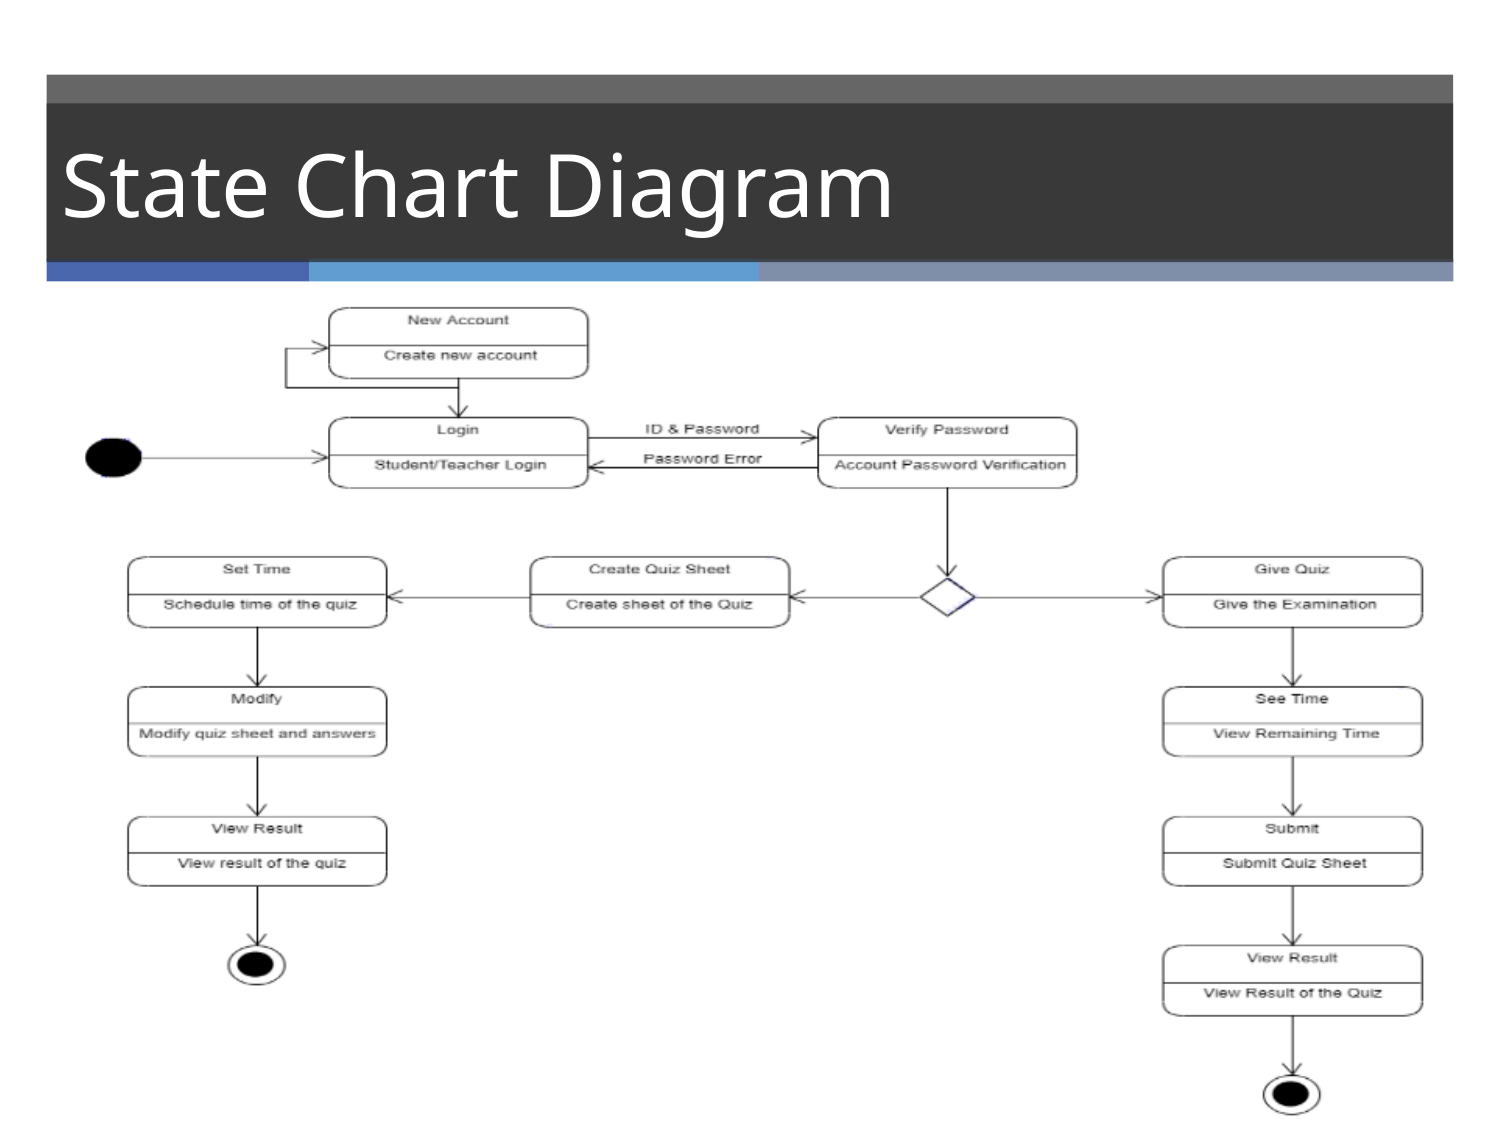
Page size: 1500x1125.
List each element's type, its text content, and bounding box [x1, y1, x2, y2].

title State Chart Diagram [46, 103, 1454, 263]
picture [69, 297, 1436, 1125]
